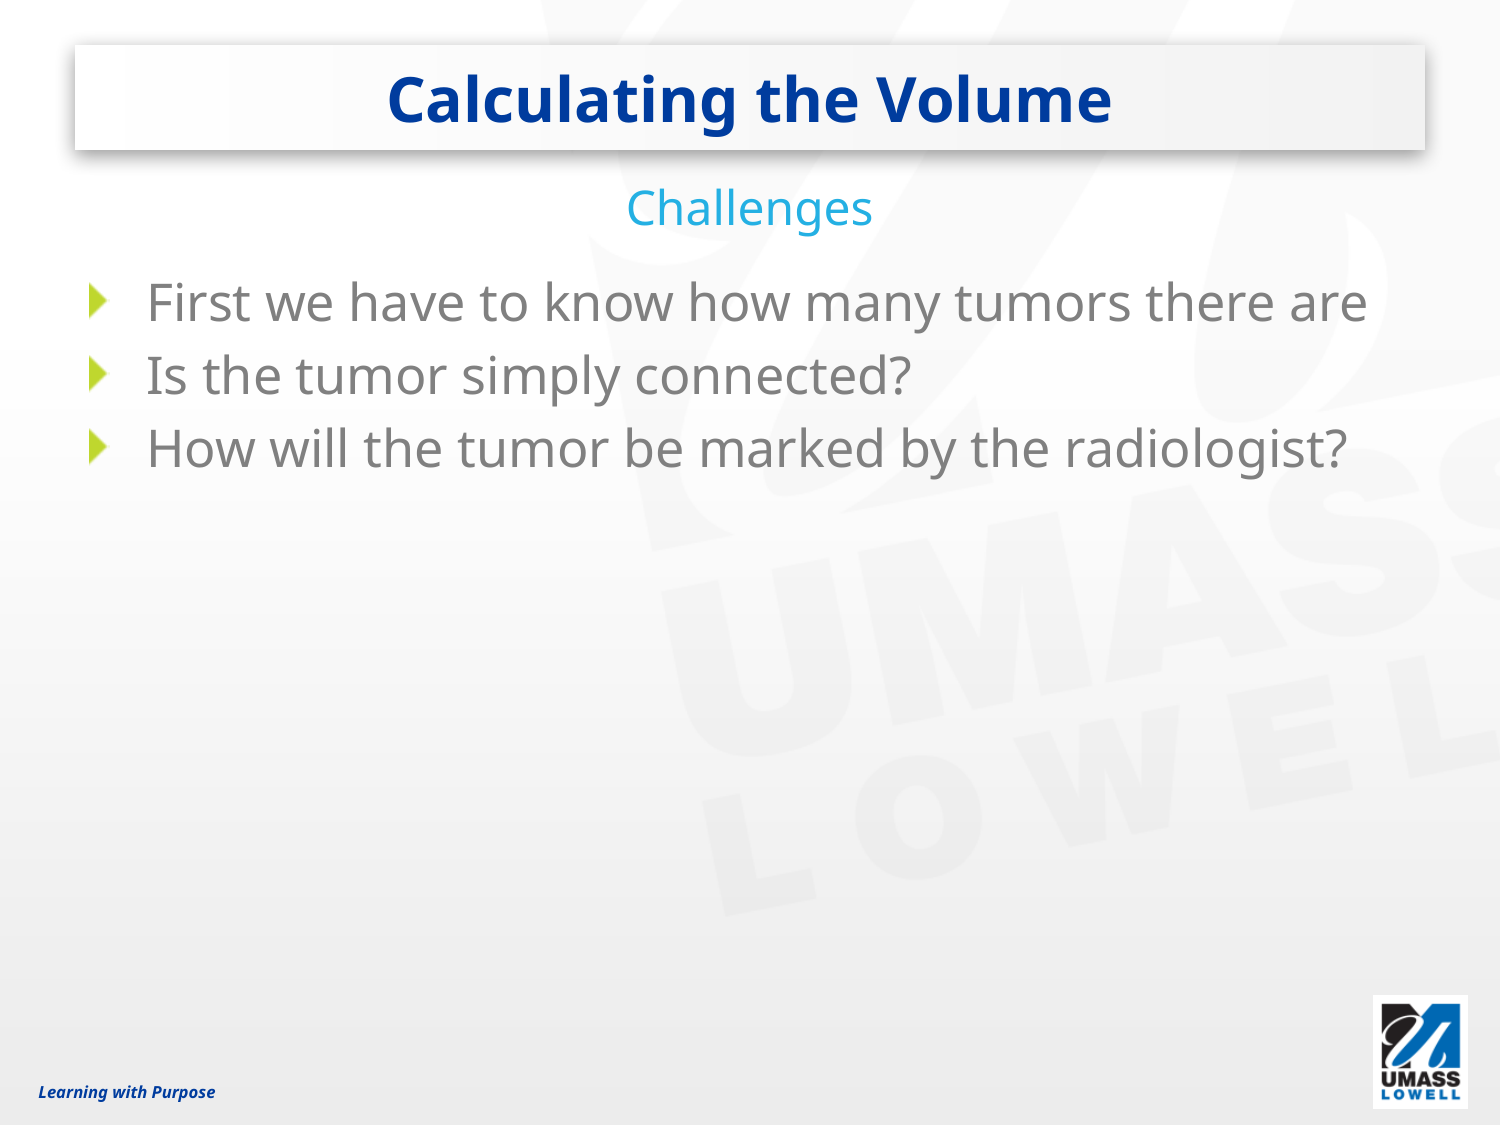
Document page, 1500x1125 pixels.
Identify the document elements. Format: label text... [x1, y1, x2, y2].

list First we have to know how many tumors there are Is the tumor simply connected? How will the tumor be marked by the radiologist? [75, 262, 1425, 1063]
picture [0, 0, 1500, 1125]
title Calculating the Volume [75, 45, 1425, 150]
list Challenges [75, 162, 1425, 250]
